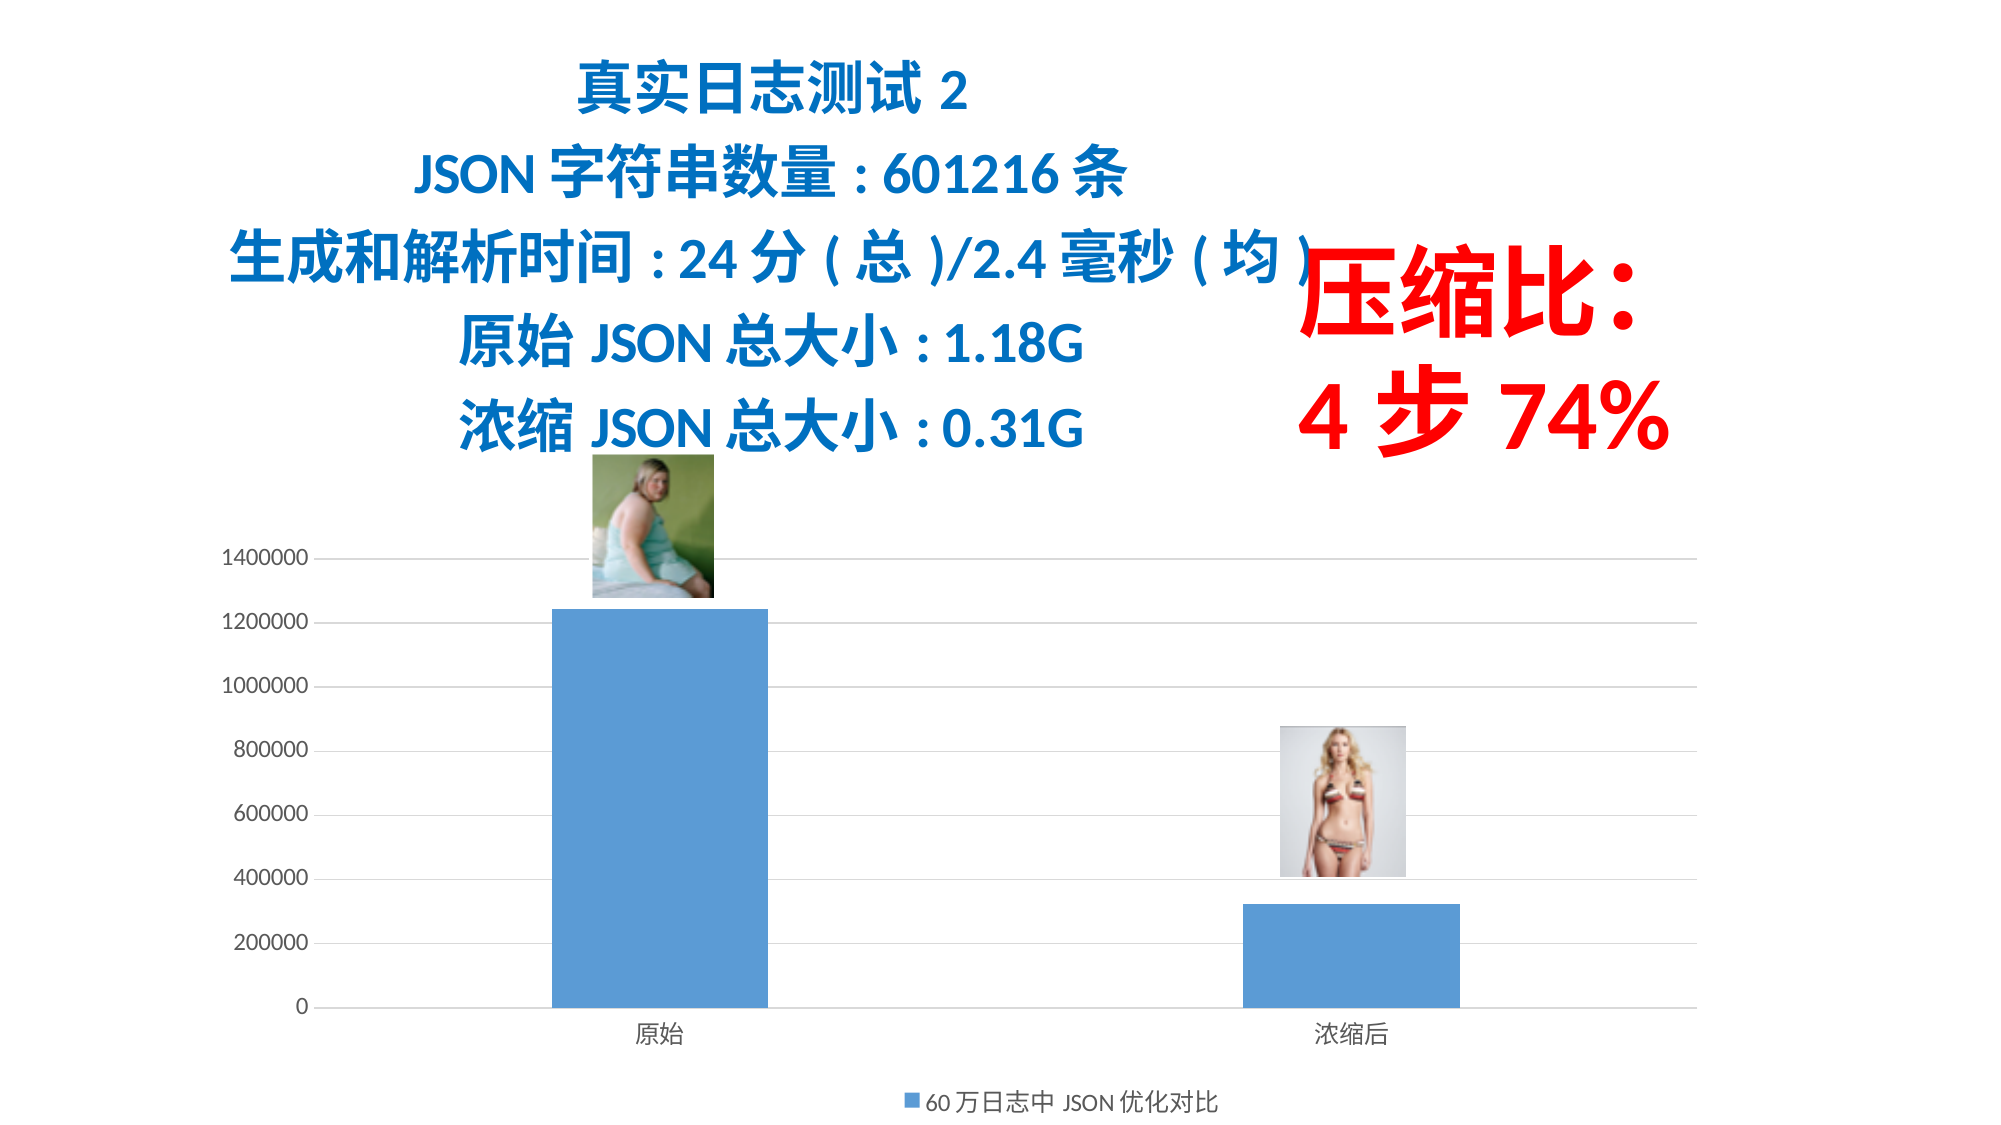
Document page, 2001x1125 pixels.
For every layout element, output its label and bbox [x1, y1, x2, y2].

picture [589, 453, 714, 598]
chart [62, 0, 2000, 1125]
picture [1280, 726, 1406, 877]
